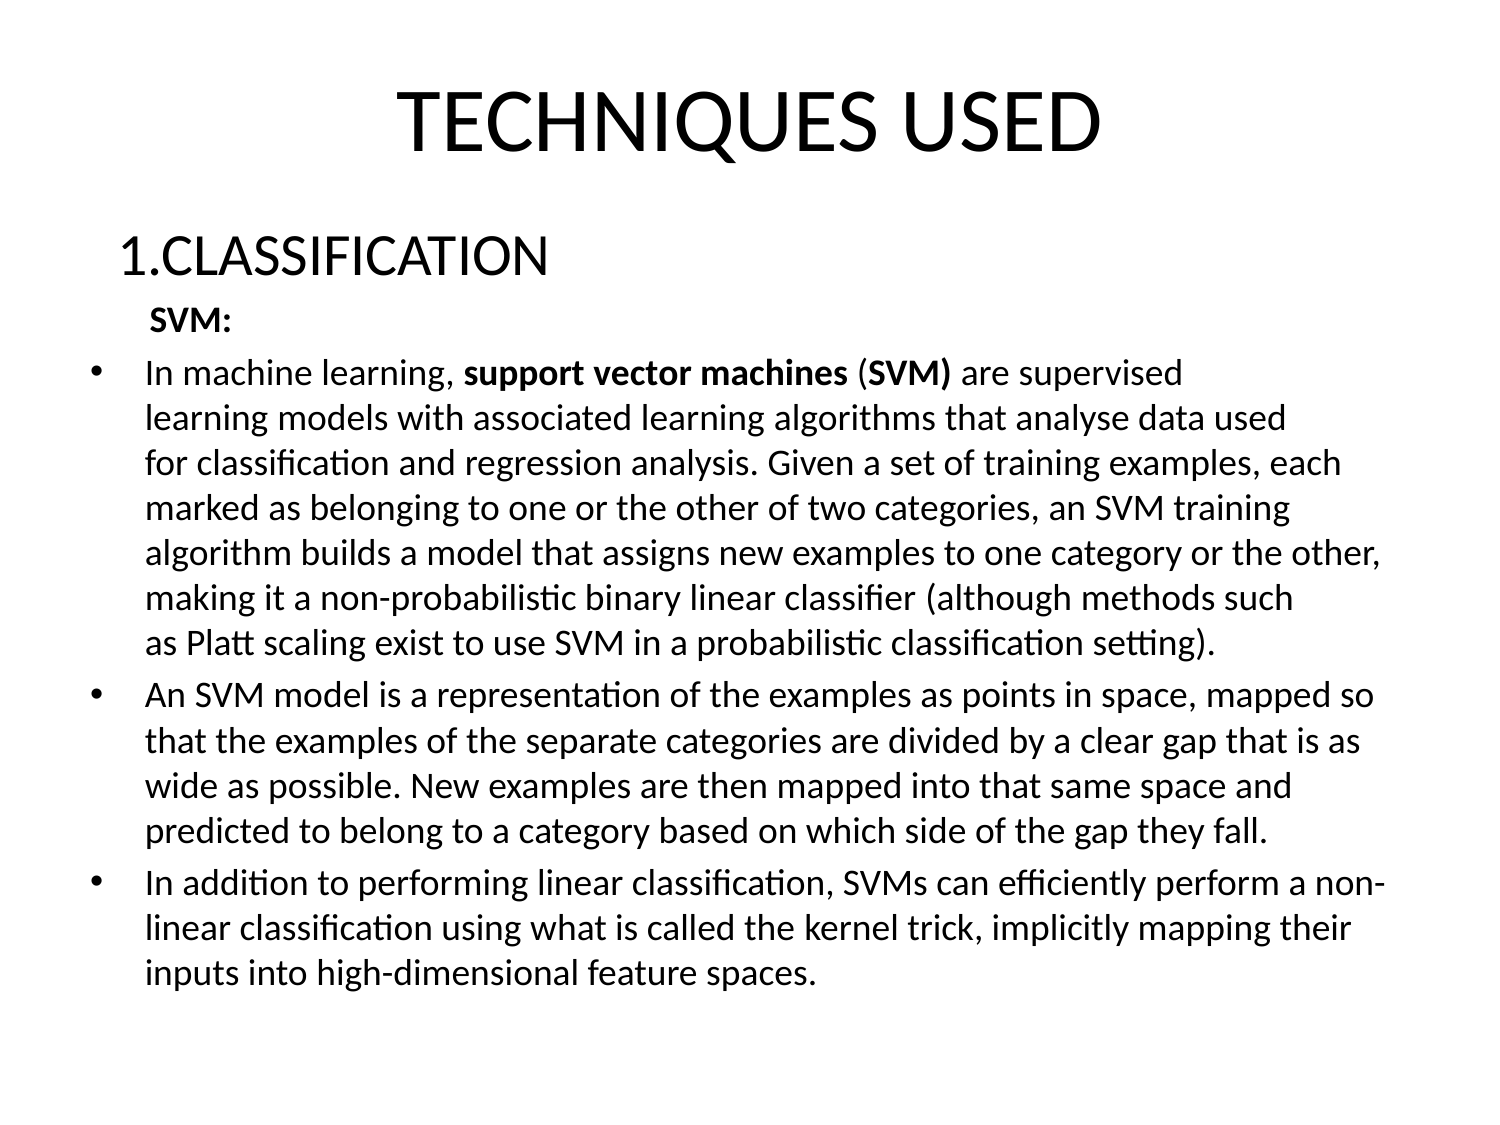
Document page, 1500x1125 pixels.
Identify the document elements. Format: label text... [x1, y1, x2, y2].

list 1.CLASSIFICATION SVM: In machine learning, support vector machines (SVM) are supervised learning models with associated learning algorithms that analyse data used for classification and regression analysis. Given a set of training examples, each marked as belonging to one or the other of two categories, an SVM training algorithm builds a model that assigns new examples to one category or the other, making it a non-probabilistic binary linear classifier (although methods such as Platt scaling exist to use SVM in a probabilistic classification setting). An SVM model is a representation of the examples as points in space, mapped so that the examples of the separate categories are divided by a clear gap that is as wide as possible. New examples are then mapped into that same space and predicted to belong to a category based on which side of the gap they fall. In addition to performing linear classification, SVMs can efficiently perform a non-linear classification using what is called the kernel trick, implicitly mapping their inputs into high-dimensional feature spaces. [75, 208, 1425, 1005]
title TECHNIQUES USED [75, 45, 1425, 185]
